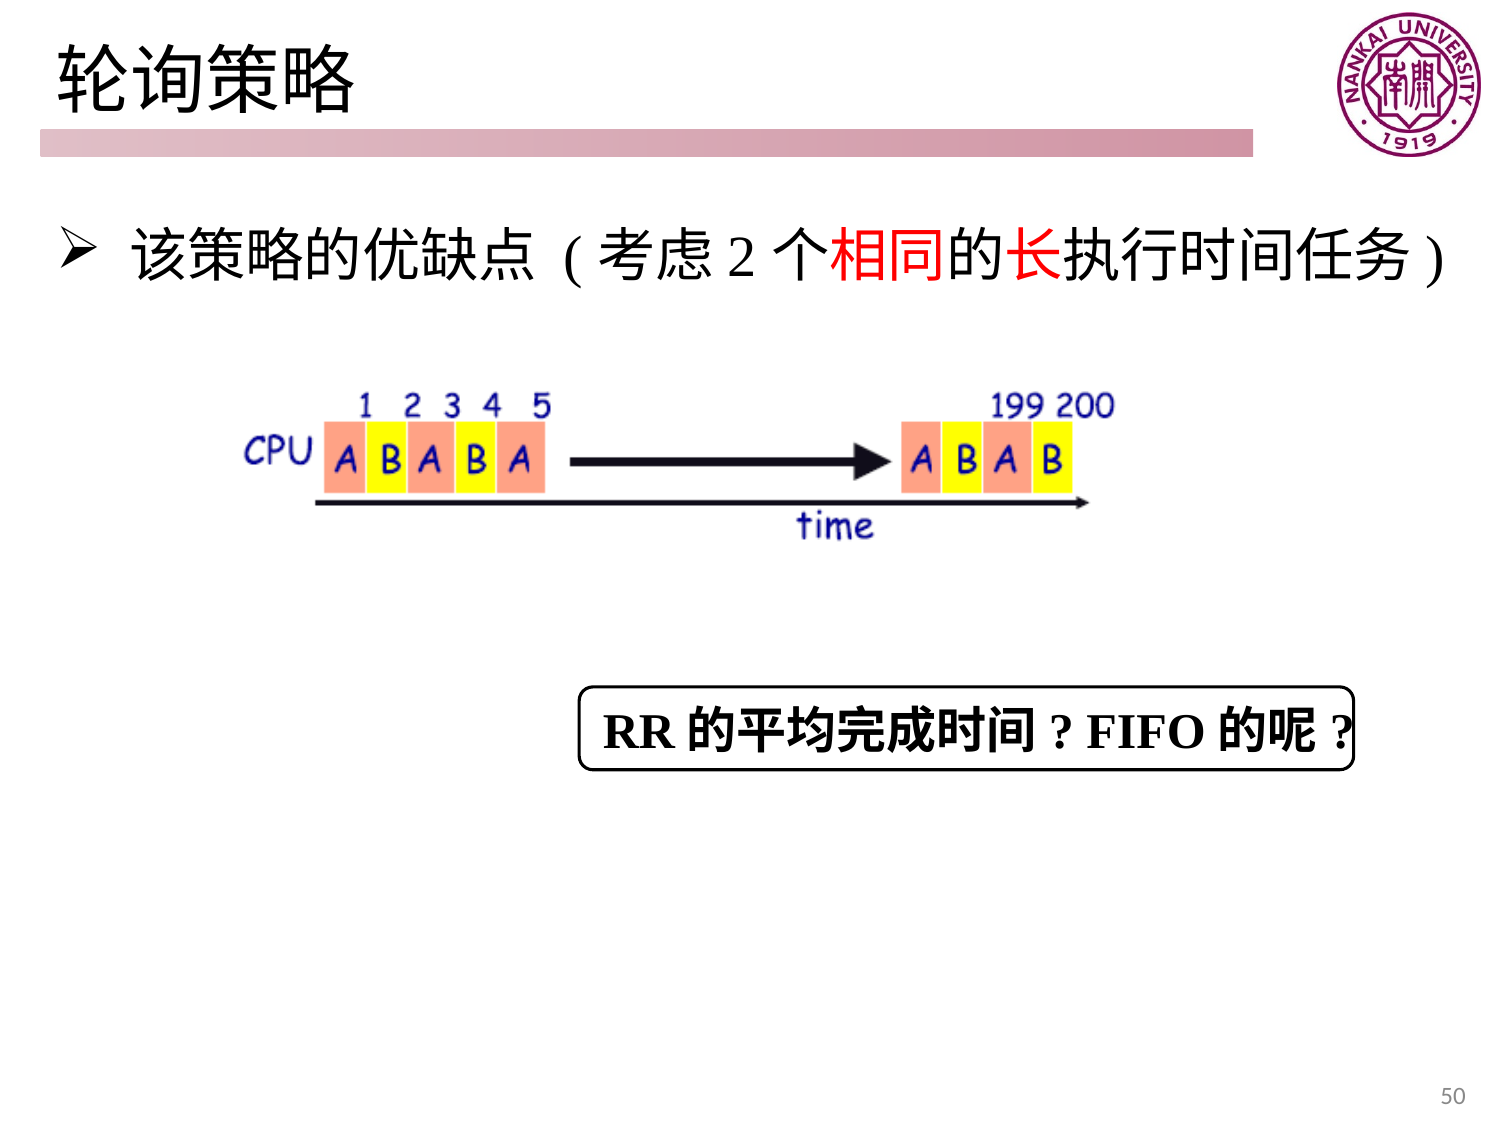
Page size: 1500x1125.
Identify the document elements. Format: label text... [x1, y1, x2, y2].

title 轮询策略 [40, 33, 1335, 133]
slide_number 50 [1143, 1065, 1481, 1125]
picture [1337, 12, 1481, 157]
picture [223, 365, 1144, 554]
list 该策略的优缺点 (考虑2个相同的长执行时间任务) [40, 218, 1481, 1042]
text_box RR的平均完成时间? FIFO的呢? [578, 685, 1355, 771]
